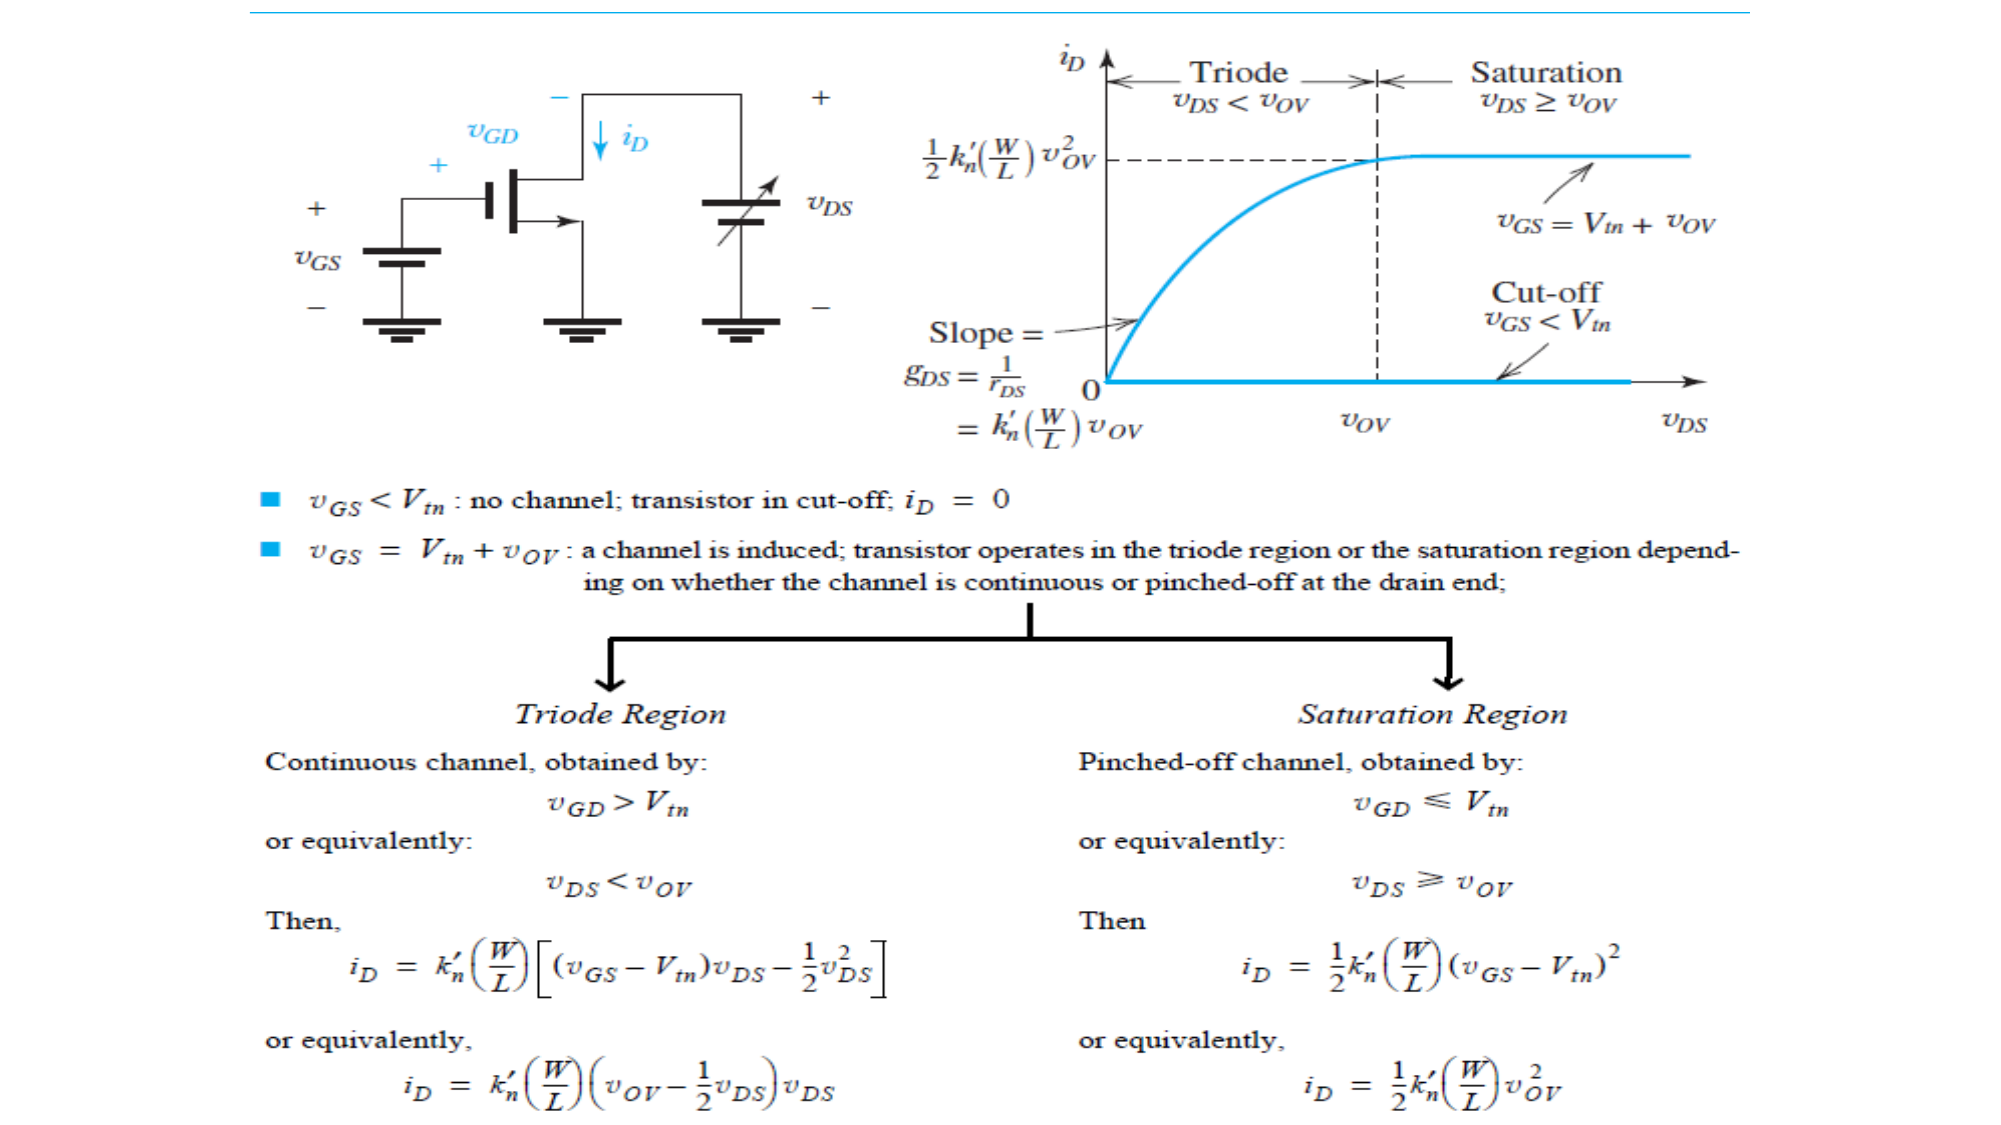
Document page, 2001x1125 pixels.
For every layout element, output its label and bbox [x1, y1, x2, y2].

picture [249, 14, 1750, 1125]
